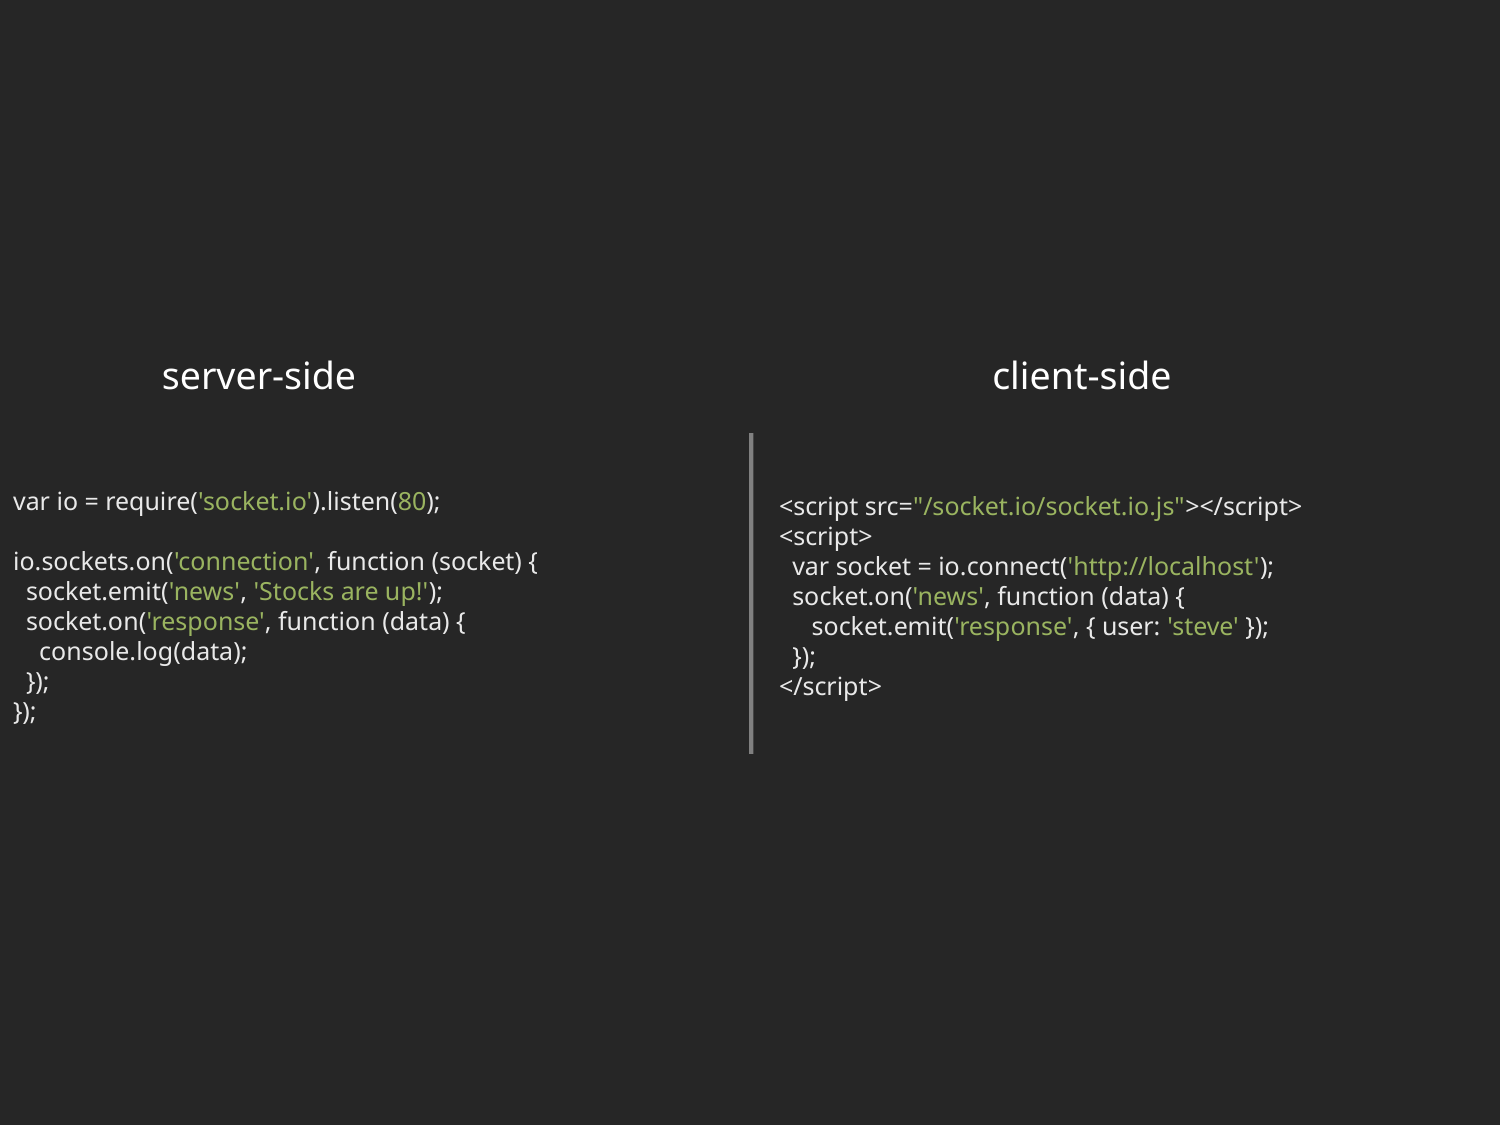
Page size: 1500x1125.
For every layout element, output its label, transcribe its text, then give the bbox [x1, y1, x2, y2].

text_box <script src="/socket.io/socket.io.js"></script> <script> var socket = io.connect('http://localhost'); socket.on('news', function (data) { socket.emit('response', { user: 'steve' }); }); </script> [779, 476, 1500, 744]
text_box server-side [161, 351, 357, 397]
text_box var io = require('socket.io').listen(80); io.sockets.on('connection', function (socket) { socket.emit('news', 'Stocks are up!'); socket.on('response', function (data) { console.log(data); }); }); [13, 485, 729, 756]
text_box client-side [992, 351, 1172, 397]
